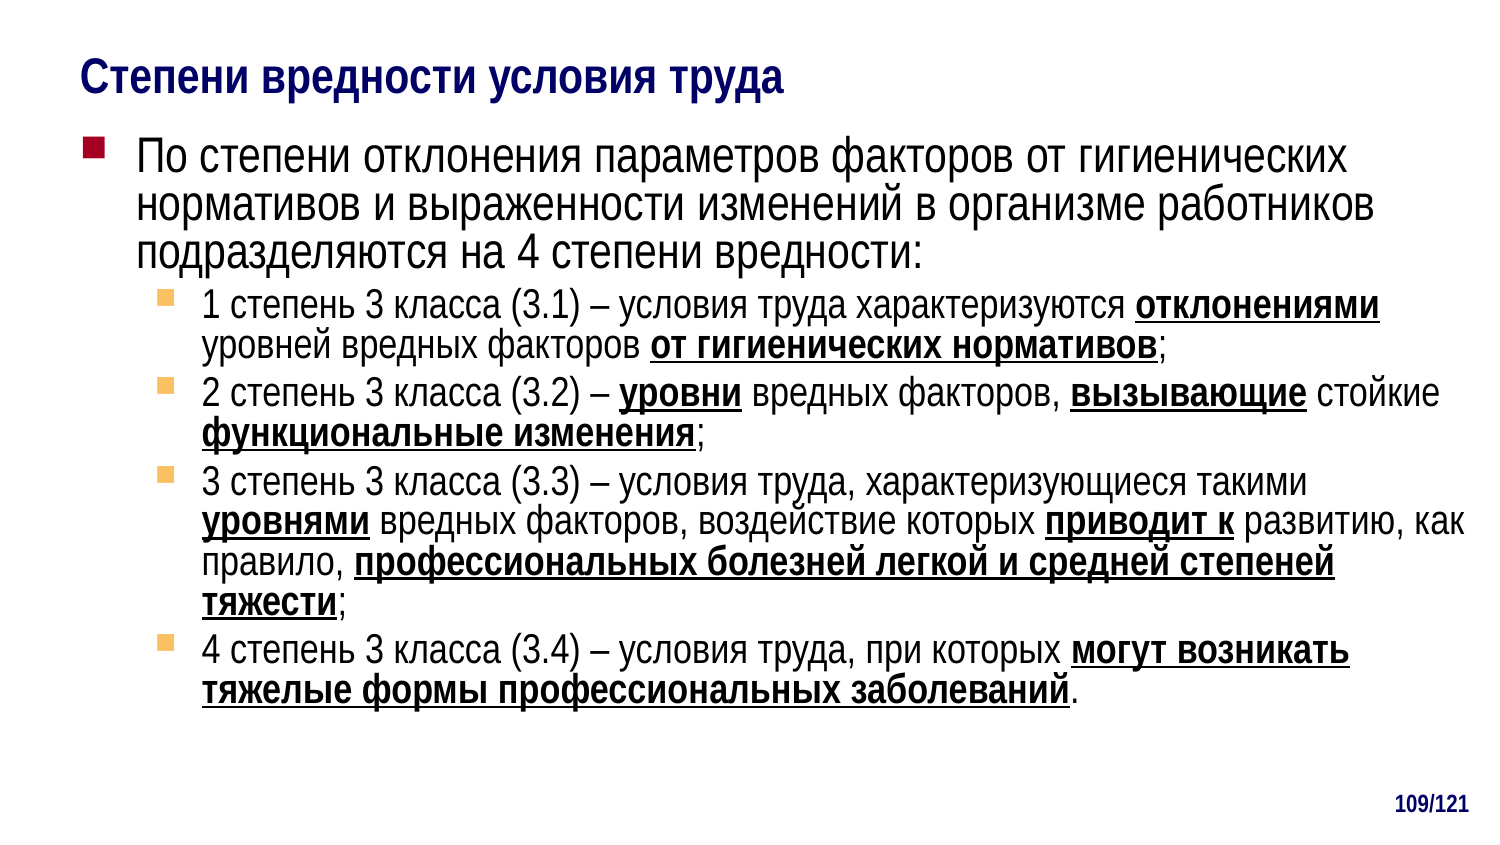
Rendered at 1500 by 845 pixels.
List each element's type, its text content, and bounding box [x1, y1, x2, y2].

title Степени вредности условия труда [64, 32, 1483, 115]
list По степени отклонения параметров факторов от гигиенических нормативов и выраженности изменений в организме работников подразделяются на 4 степени вредности: 1 степень 3 класса (3.1) – условия труда характеризуются отклонениями уровней вредных факторов от гигиенических нормативов; 2 степень 3 класса (3.2) – уровни вредных факторов, вызывающие стойкие функциональные изменения; 3 степень 3 класса (3.3) – условия труда, характеризующиеся такими уровнями вредных факторов, воздействие которых приводит к развитию, как правило, профессиональных болезней легкой и средней степеней тяжести; 4 степень 3 класса (3.4) – условия труда, при которых могут возникать тяжелые формы профессиональных заболеваний. [64, 126, 1483, 789]
